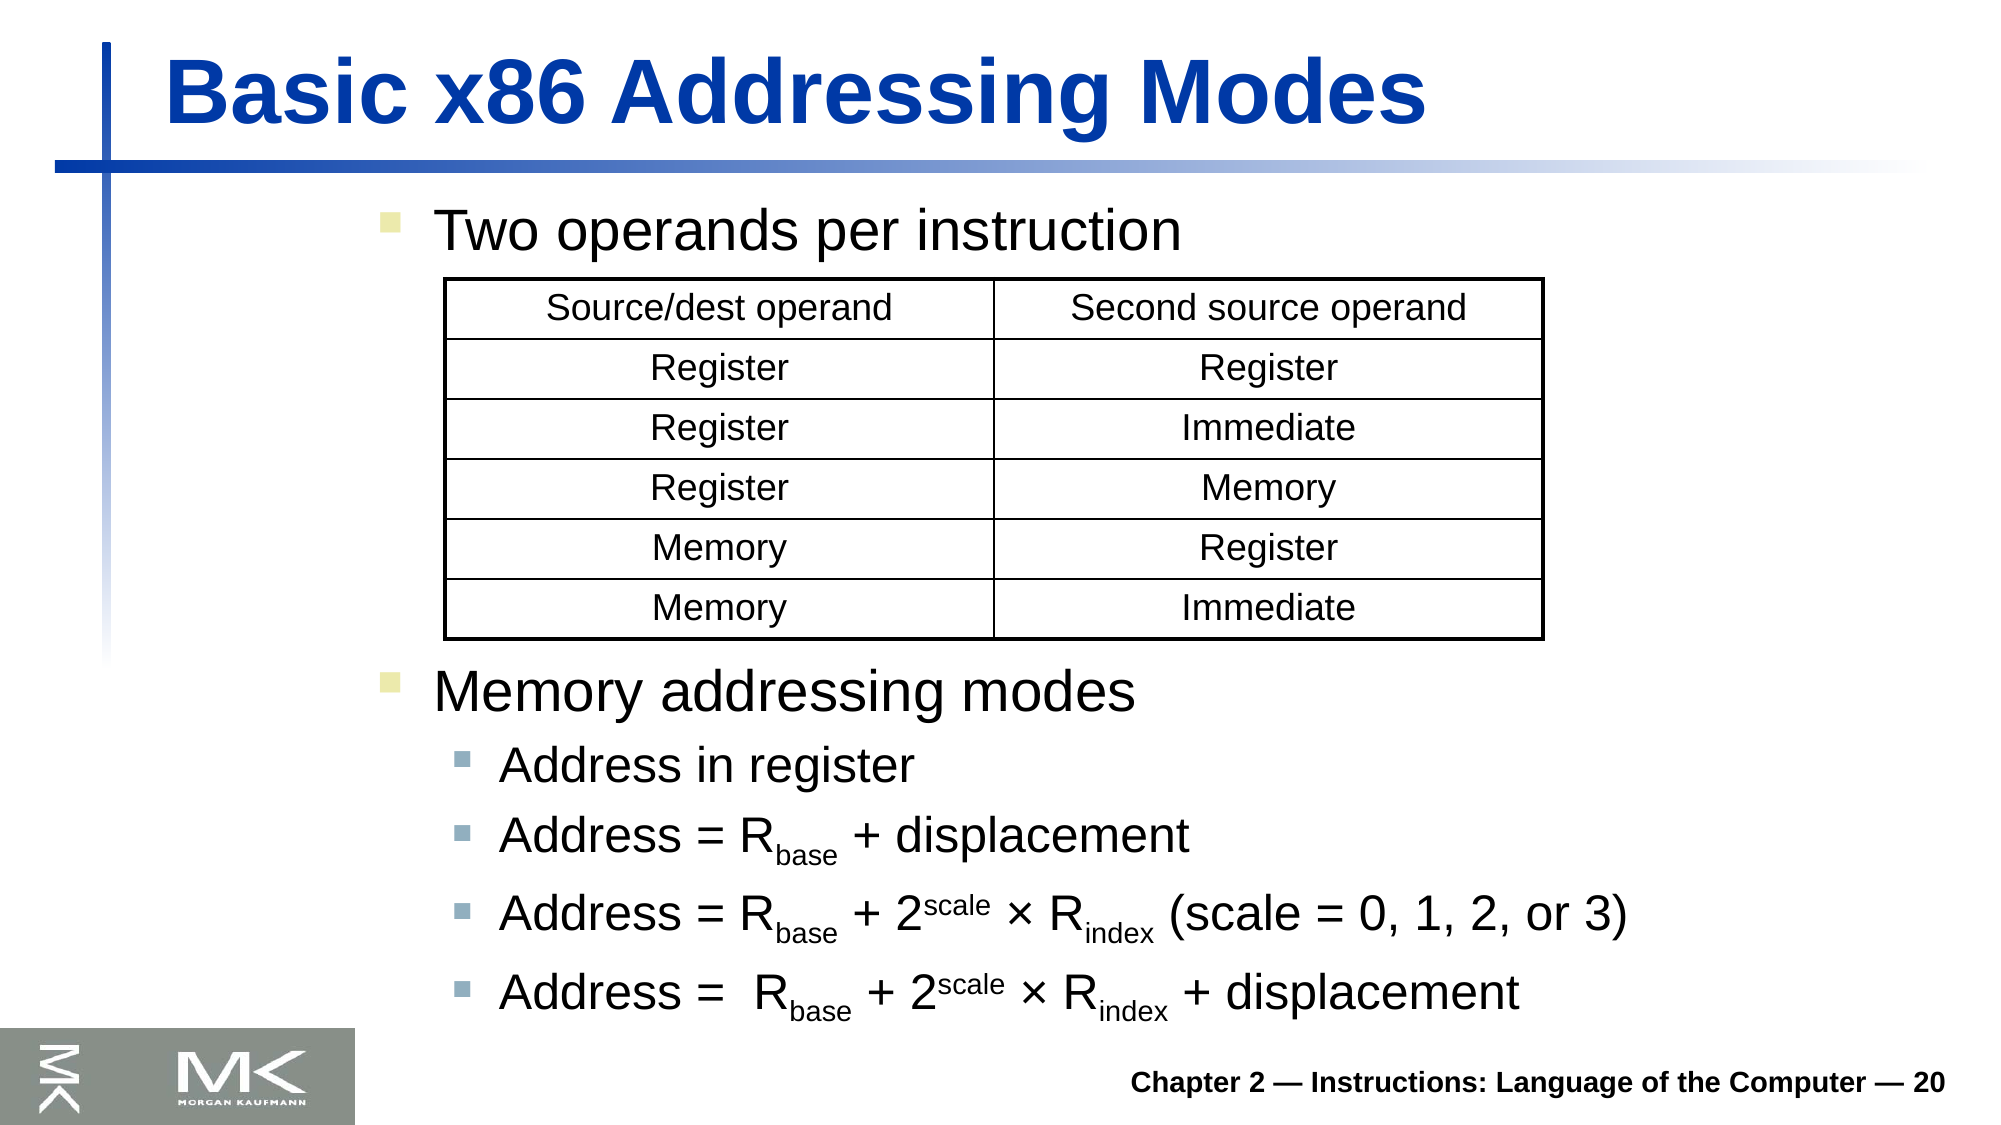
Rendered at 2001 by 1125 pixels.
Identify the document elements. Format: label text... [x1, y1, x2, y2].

picture [0, 1028, 355, 1125]
table_header Source/dest operand [447, 281, 993, 338]
table_cell Register [447, 460, 993, 518]
table_cell Immediate [995, 400, 1541, 458]
table_cell Memory [447, 580, 993, 637]
table_cell Register [995, 520, 1541, 578]
table_header Second source operand [995, 281, 1541, 338]
table_cell Register [995, 340, 1541, 398]
table_cell Memory [447, 520, 993, 578]
title Basic x86 Addressing Modes [149, 23, 1957, 149]
table_cell Memory [995, 460, 1541, 518]
list Two operands per instruction [362, 184, 1719, 291]
table_cell Register [447, 400, 993, 458]
text_box Memory addressing modes Address in register Address = Rbase + displacement Address = Rbase + 2scale × Rindex (scale = 0, 1, 2, or 3) Address = Rbase + 2scale × Rindex + displacement [362, 645, 1719, 1024]
table_cell Immediate [995, 580, 1541, 637]
footer Chapter 2 — Instructions: Language of the Computer — 20 [369, 1046, 1962, 1106]
table_cell Register [447, 340, 993, 398]
